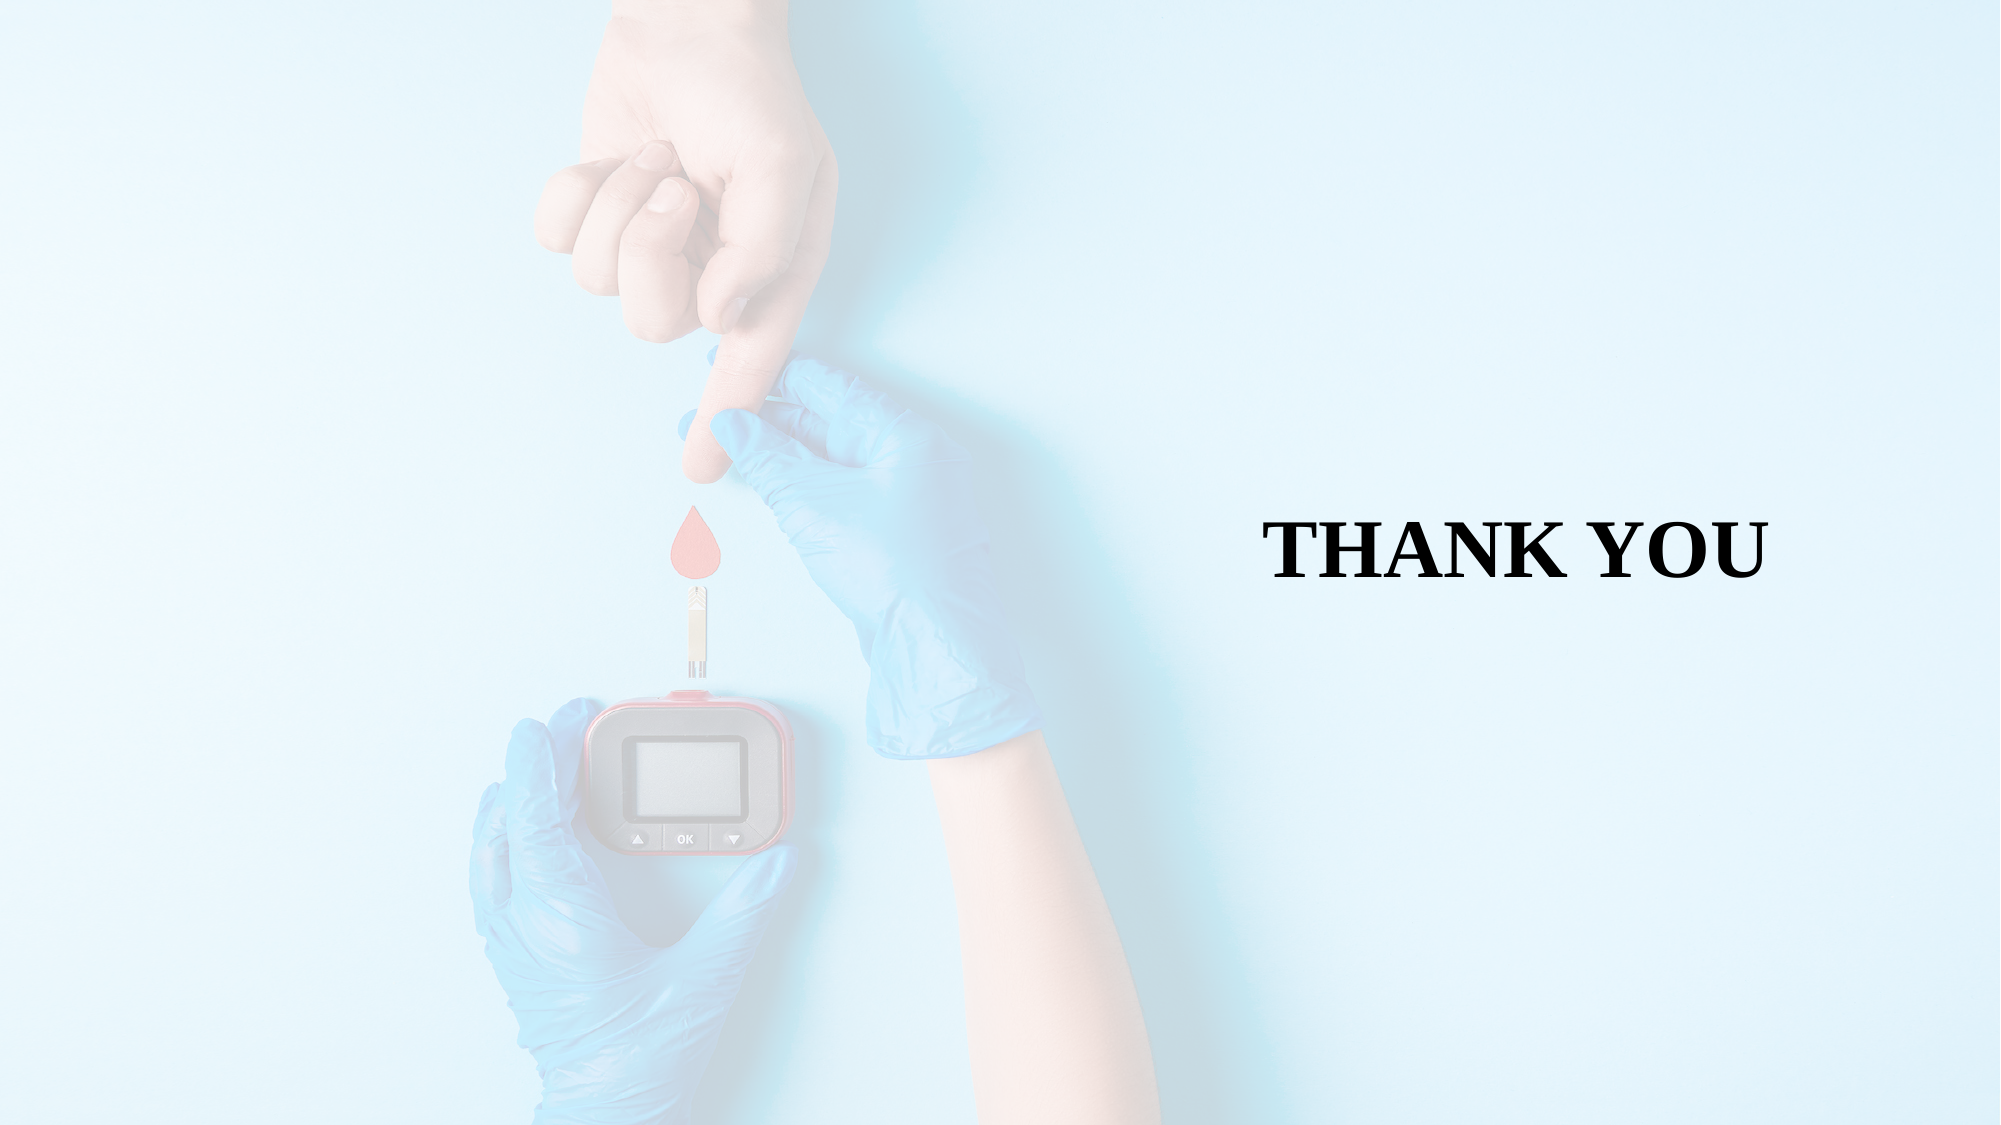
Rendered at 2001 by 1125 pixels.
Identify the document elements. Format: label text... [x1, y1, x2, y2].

text_box THANK YOU [1248, 486, 2000, 602]
